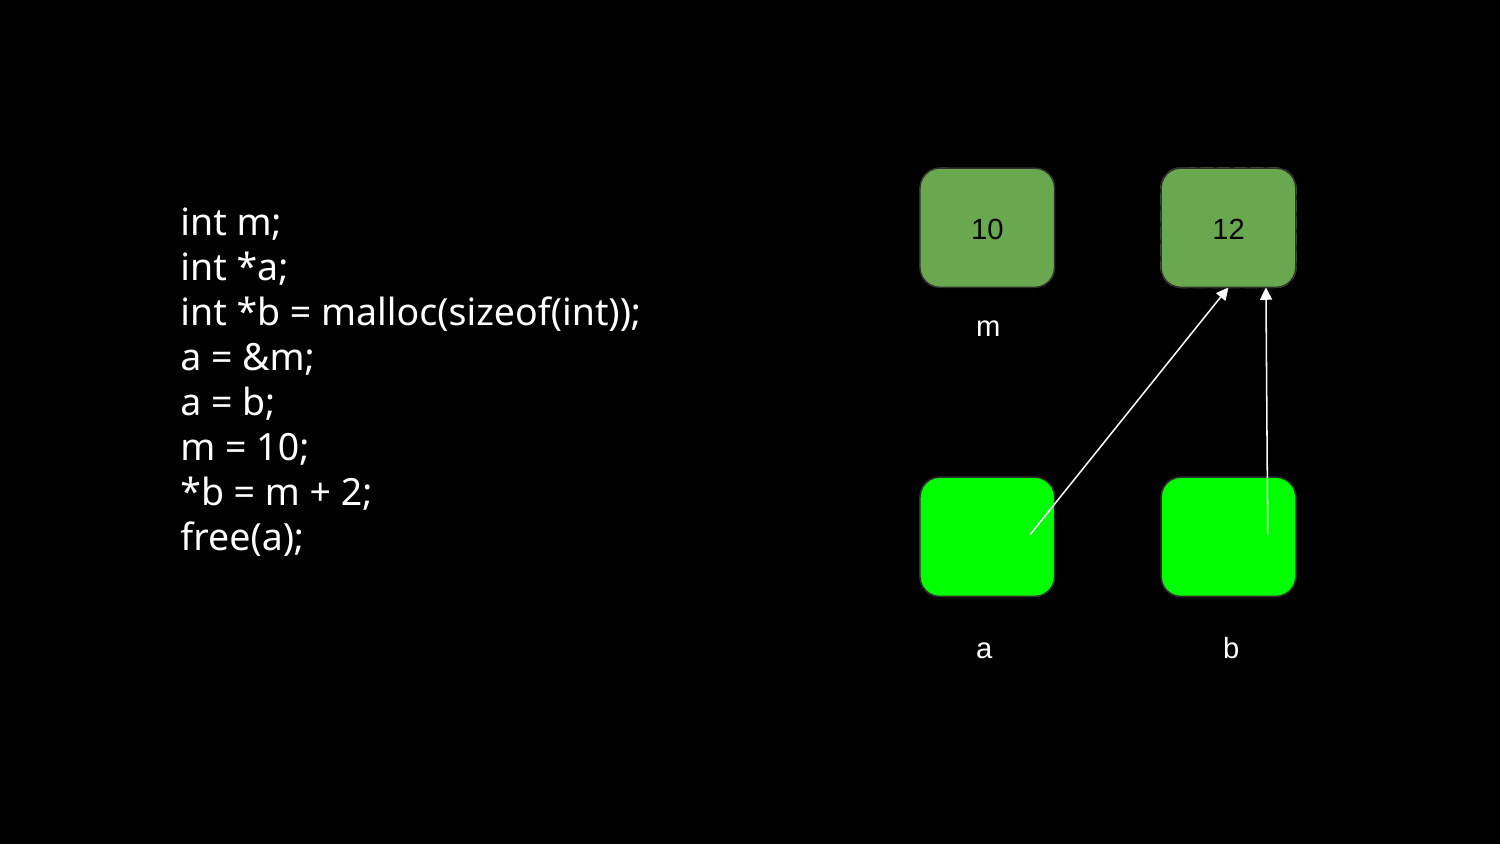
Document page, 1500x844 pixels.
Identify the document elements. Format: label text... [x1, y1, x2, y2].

text_box [919, 477, 1055, 597]
text_box [1161, 477, 1296, 597]
text_box m [919, 292, 1024, 338]
text_box a b [919, 614, 1433, 660]
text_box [1030, 287, 1229, 535]
text_box int m; int *a; int *b = malloc(sizeof(int)); a = &m; a = b; m = 10; *b = m + 2; free(a); [165, 183, 838, 403]
text_box 12 [1161, 168, 1296, 288]
text_box 10 [919, 168, 1055, 288]
